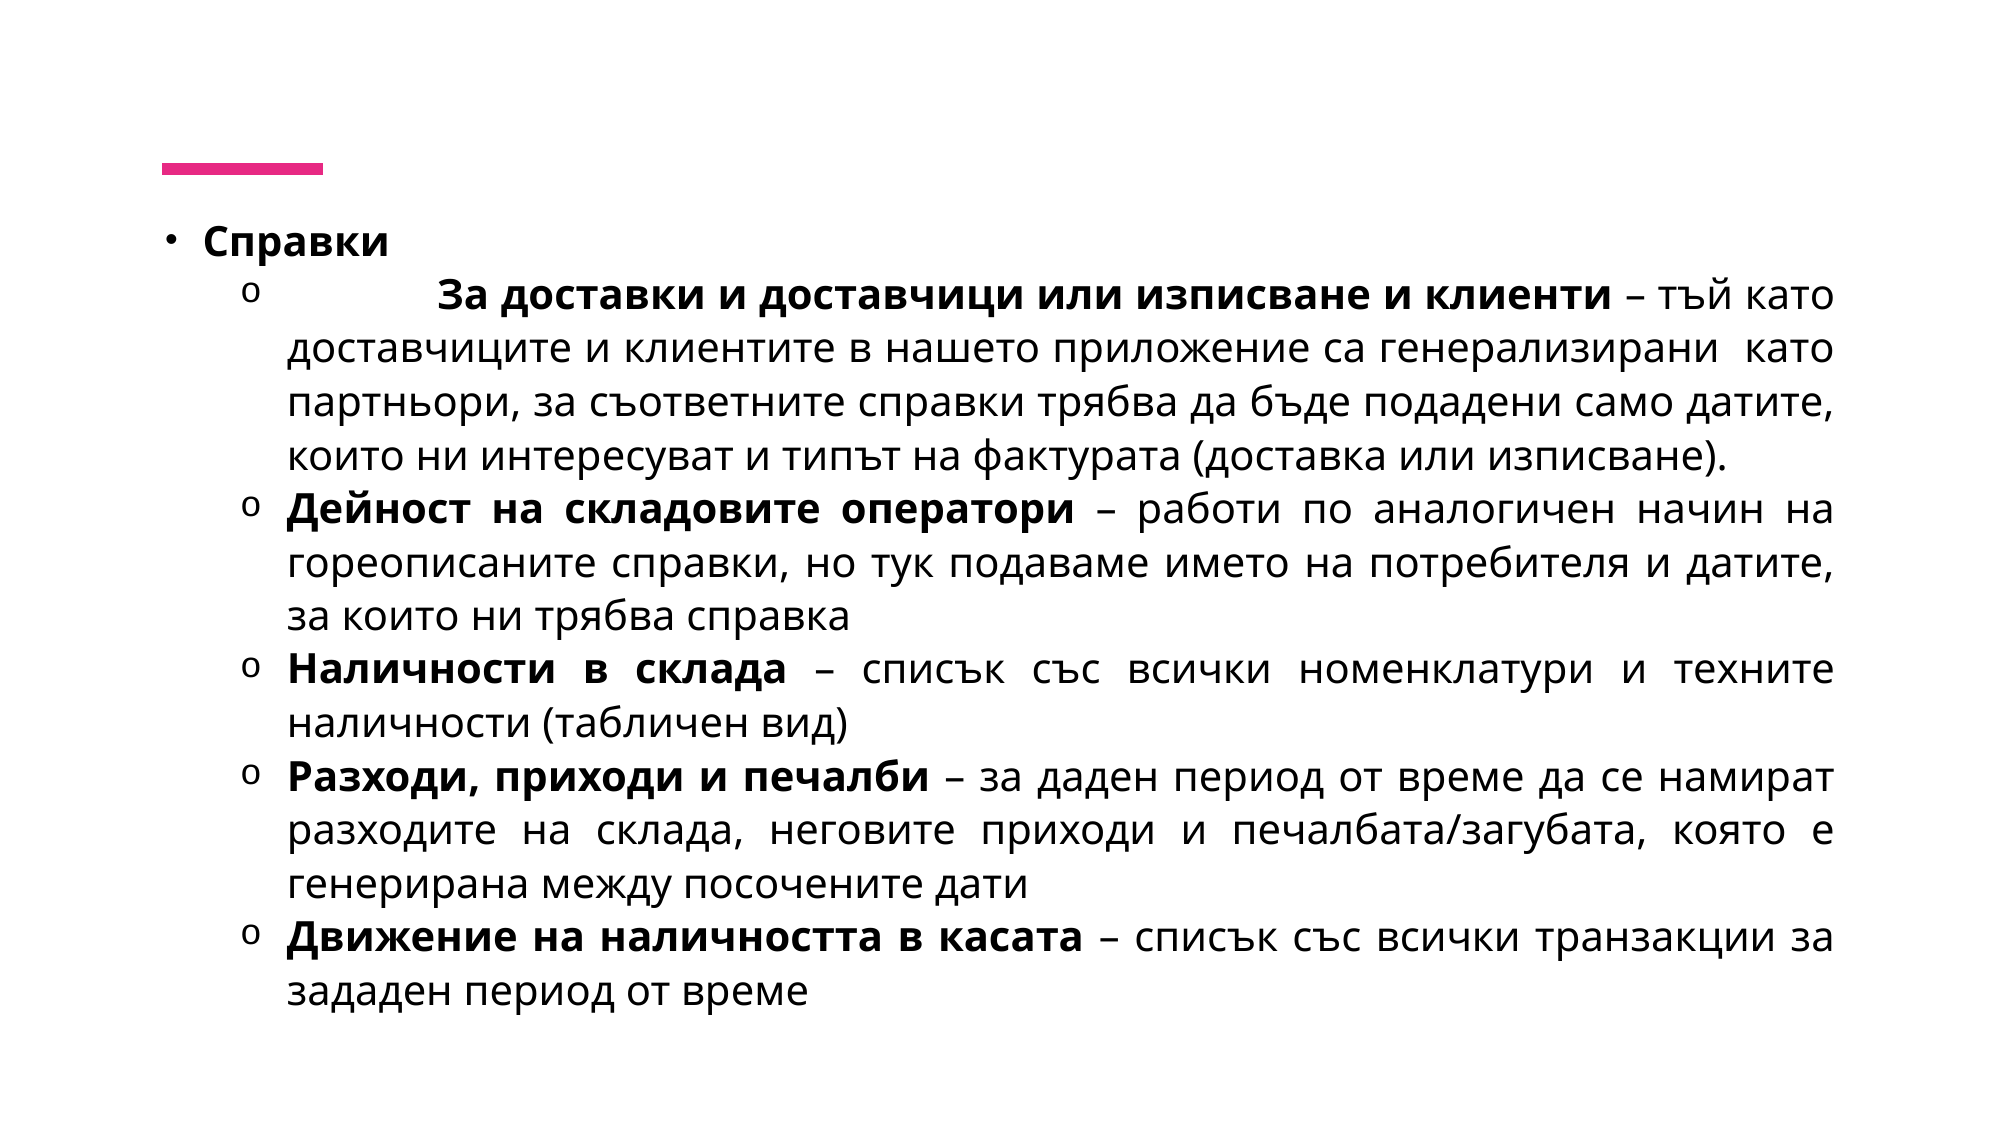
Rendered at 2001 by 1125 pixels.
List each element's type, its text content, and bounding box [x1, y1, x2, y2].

list Справки За доставки и доставчици или изписване и клиенти – тъй като доставчиците и клиентите в нашето приложение са генерализирани като партньори, за съответните справки трябва да бъде подадени само датите, които ни интересуват и типът на фактурата (доставка или изписване). Дейност на складовите оператори – работи по аналогичен начин на гореописаните справки, но тук подаваме името на потребителя и датите, за които ни трябва справка Наличности в склада – списък със всички номенклатури и техните наличности (табличен вид) Разходи, приходи и печалби – за даден период от време да се намират разходите на склада, неговите приходи и печалбата/загубата, която е генерирана между посочените дати Движение на наличността в касата – списък със всички транзакции за зададен период от време [150, 196, 1850, 1052]
